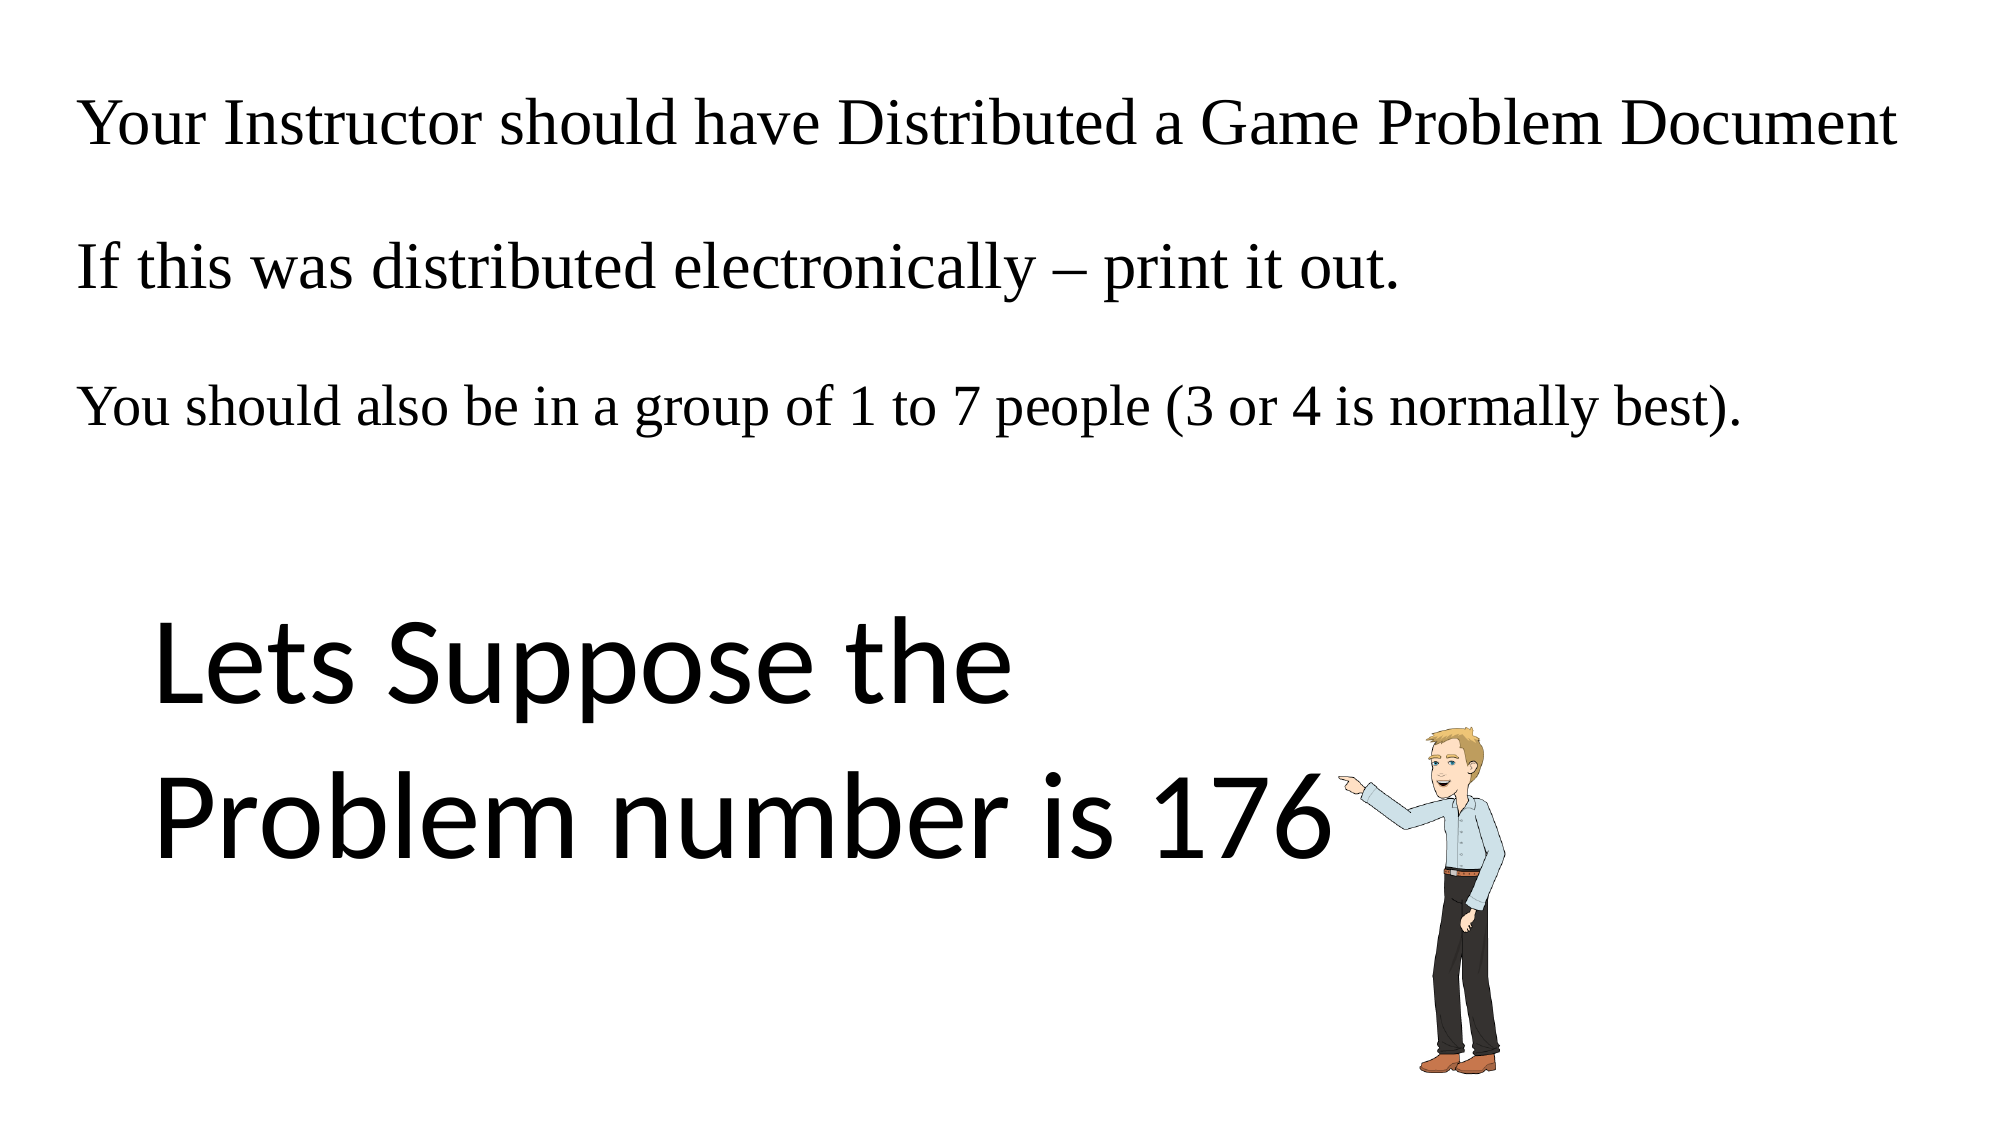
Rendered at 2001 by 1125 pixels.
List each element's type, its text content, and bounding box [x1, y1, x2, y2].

title Your Instructor should have Distributed a Game Problem Document If this was distributed electronically – print it out. You should also be in a group of 1 to 7 people (3 or 4 is normally best). [61, 154, 1977, 372]
picture [1336, 725, 1507, 1076]
list Lets Suppose the Problem number is 176 [137, 587, 1863, 1045]
